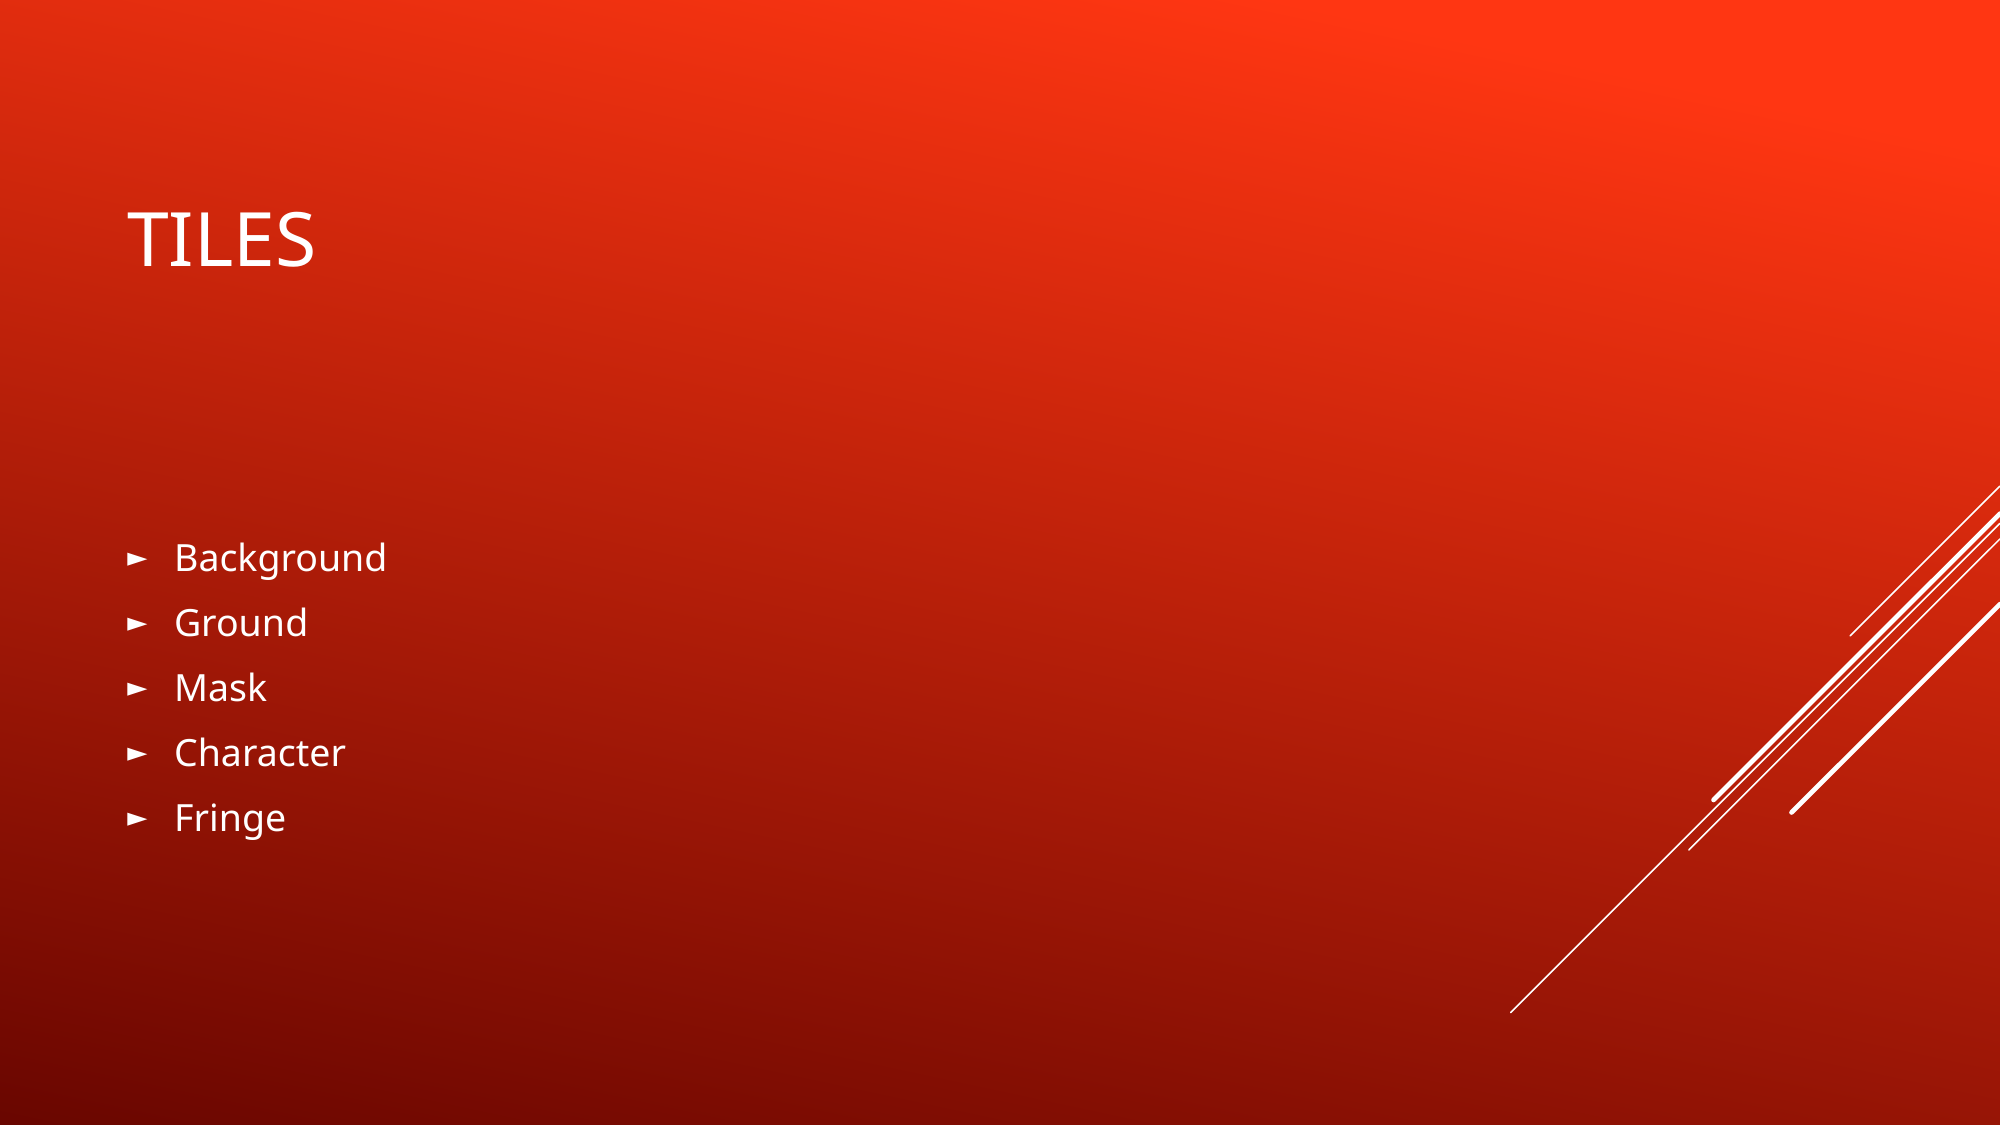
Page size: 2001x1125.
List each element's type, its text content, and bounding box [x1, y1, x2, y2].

list Background Ground Mask Character Fringe [112, 389, 1513, 983]
title Tiles [112, 112, 1513, 360]
